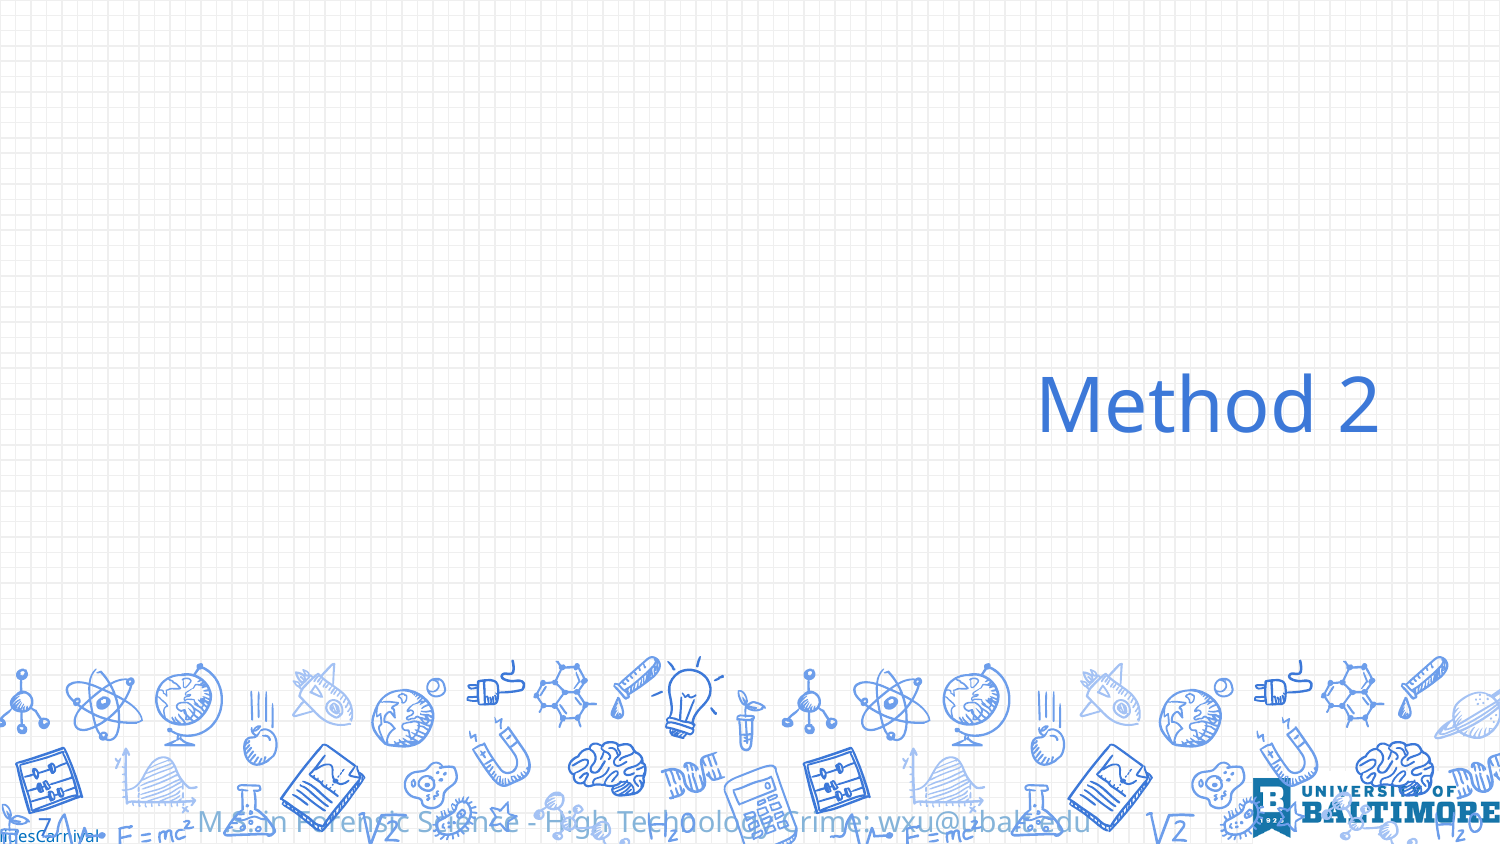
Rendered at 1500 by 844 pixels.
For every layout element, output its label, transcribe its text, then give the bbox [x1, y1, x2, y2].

picture [1342, 796, 1349, 806]
picture [1394, 771, 1431, 791]
picture [1388, 823, 1396, 835]
picture [1481, 771, 1489, 788]
picture [1382, 771, 1399, 783]
picture [1471, 771, 1479, 786]
picture [1253, 771, 1500, 844]
picture [1283, 771, 1308, 783]
picture [1282, 807, 1299, 827]
picture [1363, 771, 1393, 785]
picture [1479, 779, 1483, 790]
picture [1253, 804, 1257, 821]
picture [1354, 819, 1361, 827]
title Method 2 [526, 272, 1397, 463]
picture [1423, 777, 1429, 784]
slide_number 7 [0, 796, 91, 844]
